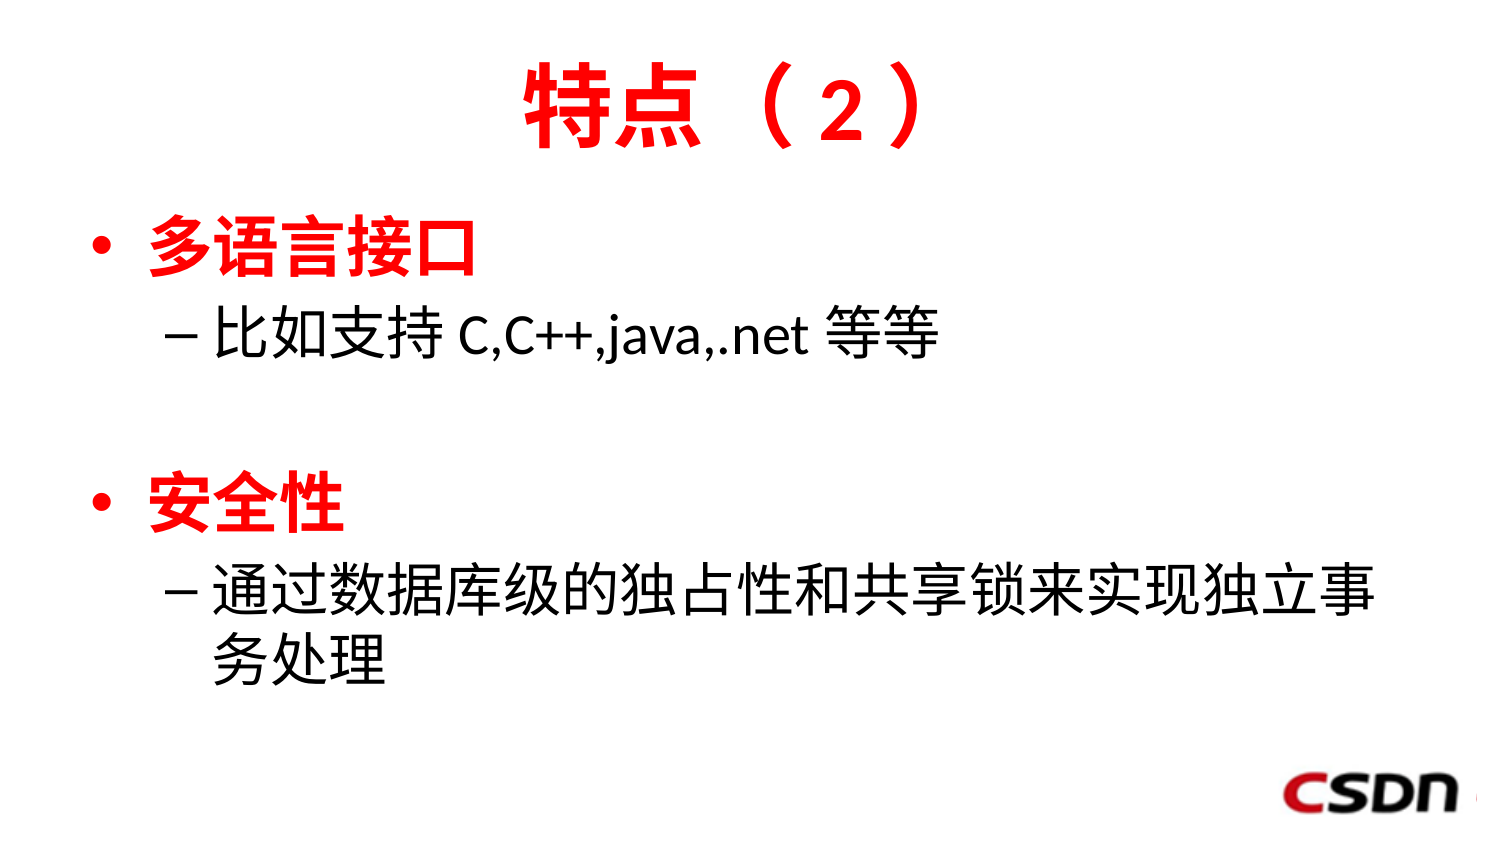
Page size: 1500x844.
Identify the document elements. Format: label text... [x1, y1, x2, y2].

list 多语言接口 比如支持C,C++,java,.net等等 安全性 通过数据库级的独占性和共享锁来实现独立事务处理 [75, 196, 1425, 754]
title 特点（2） [75, 33, 1425, 175]
picture [1257, 740, 1477, 824]
